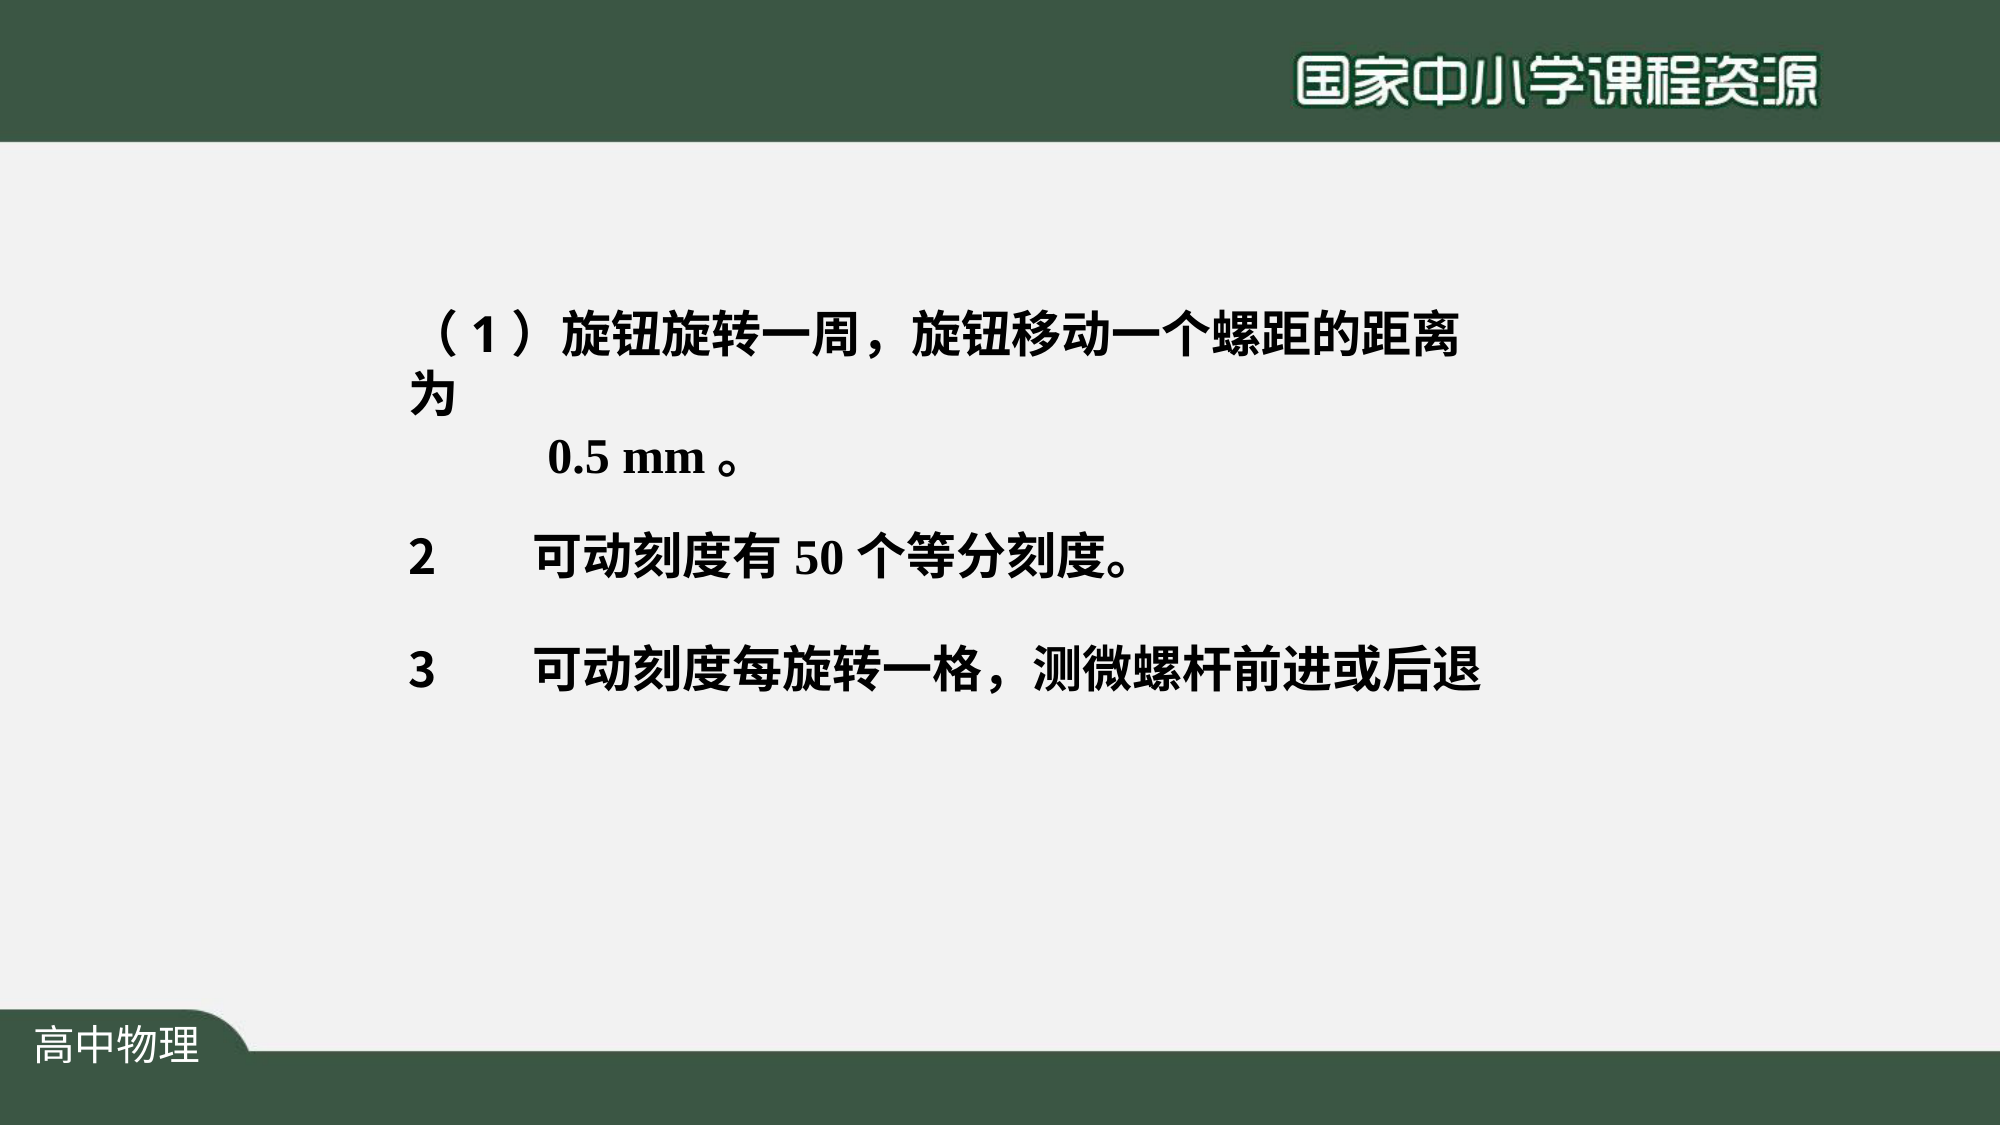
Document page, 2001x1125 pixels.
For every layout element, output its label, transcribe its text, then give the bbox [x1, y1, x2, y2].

text_box （1）旋钮旋转一周，旋钮移动一个螺距的距离为 0.5 mm。 可动刻度有50个等分刻度。 可动刻度每旋转一格，测微螺杆前进或后退 [406, 300, 1487, 698]
picture [0, 0, 2000, 1125]
footer 高中物理 [31, 1013, 202, 1125]
